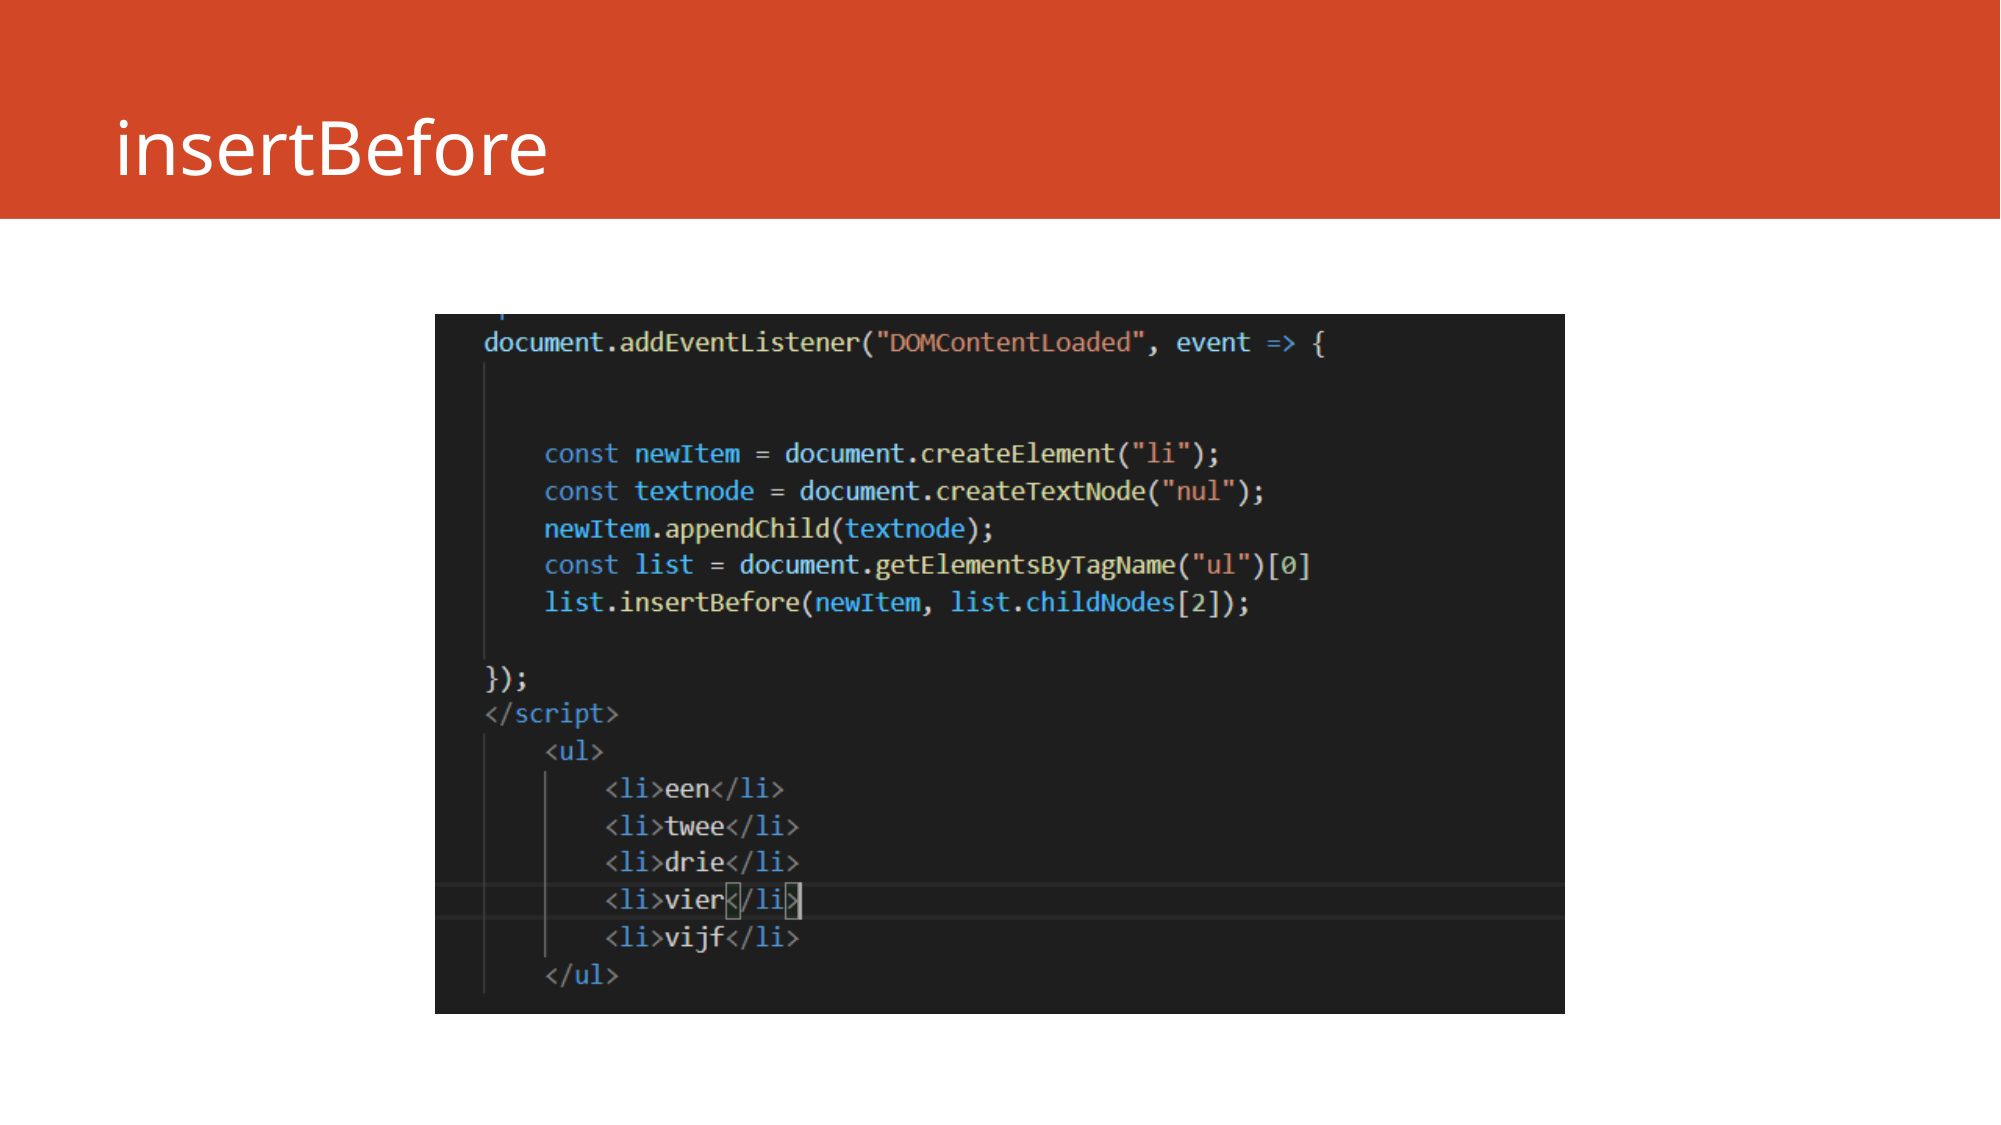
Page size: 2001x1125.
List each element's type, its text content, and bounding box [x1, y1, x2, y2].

picture [435, 314, 1565, 1014]
title insertBefore [99, 0, 1863, 199]
